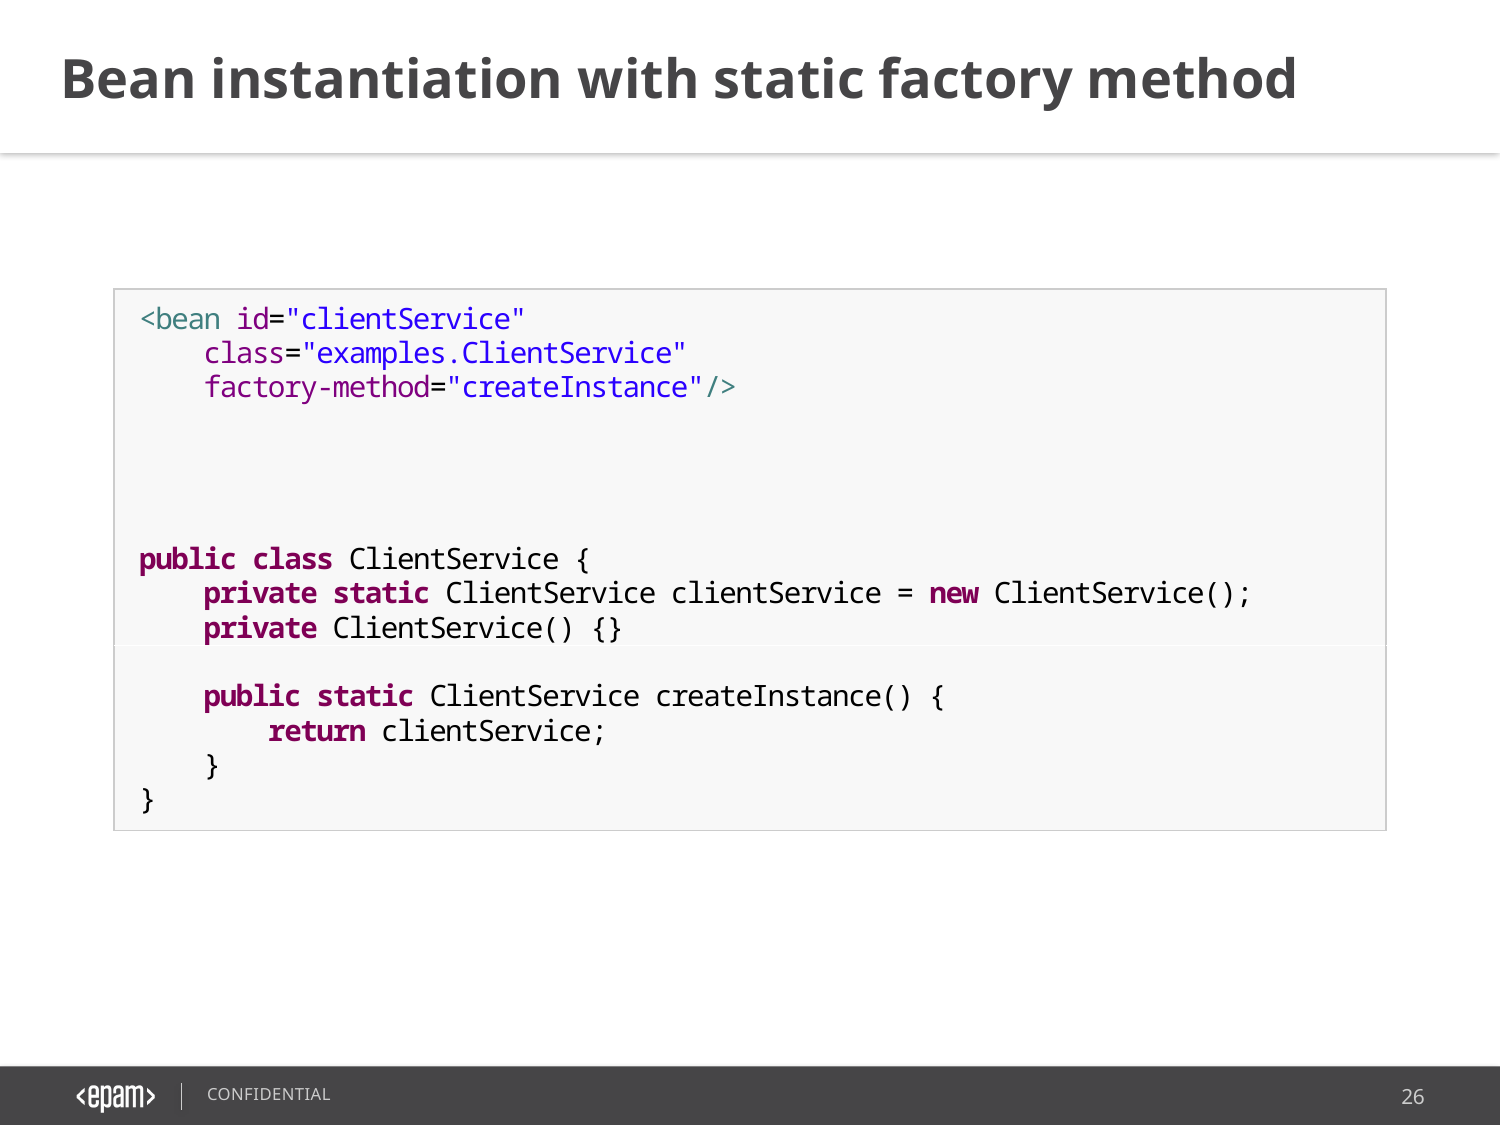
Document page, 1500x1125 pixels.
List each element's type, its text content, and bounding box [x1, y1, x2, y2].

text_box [112, 287, 1388, 1104]
picture [76, 1085, 155, 1113]
list Bean instantiation with static factory method [0, 0, 1500, 153]
